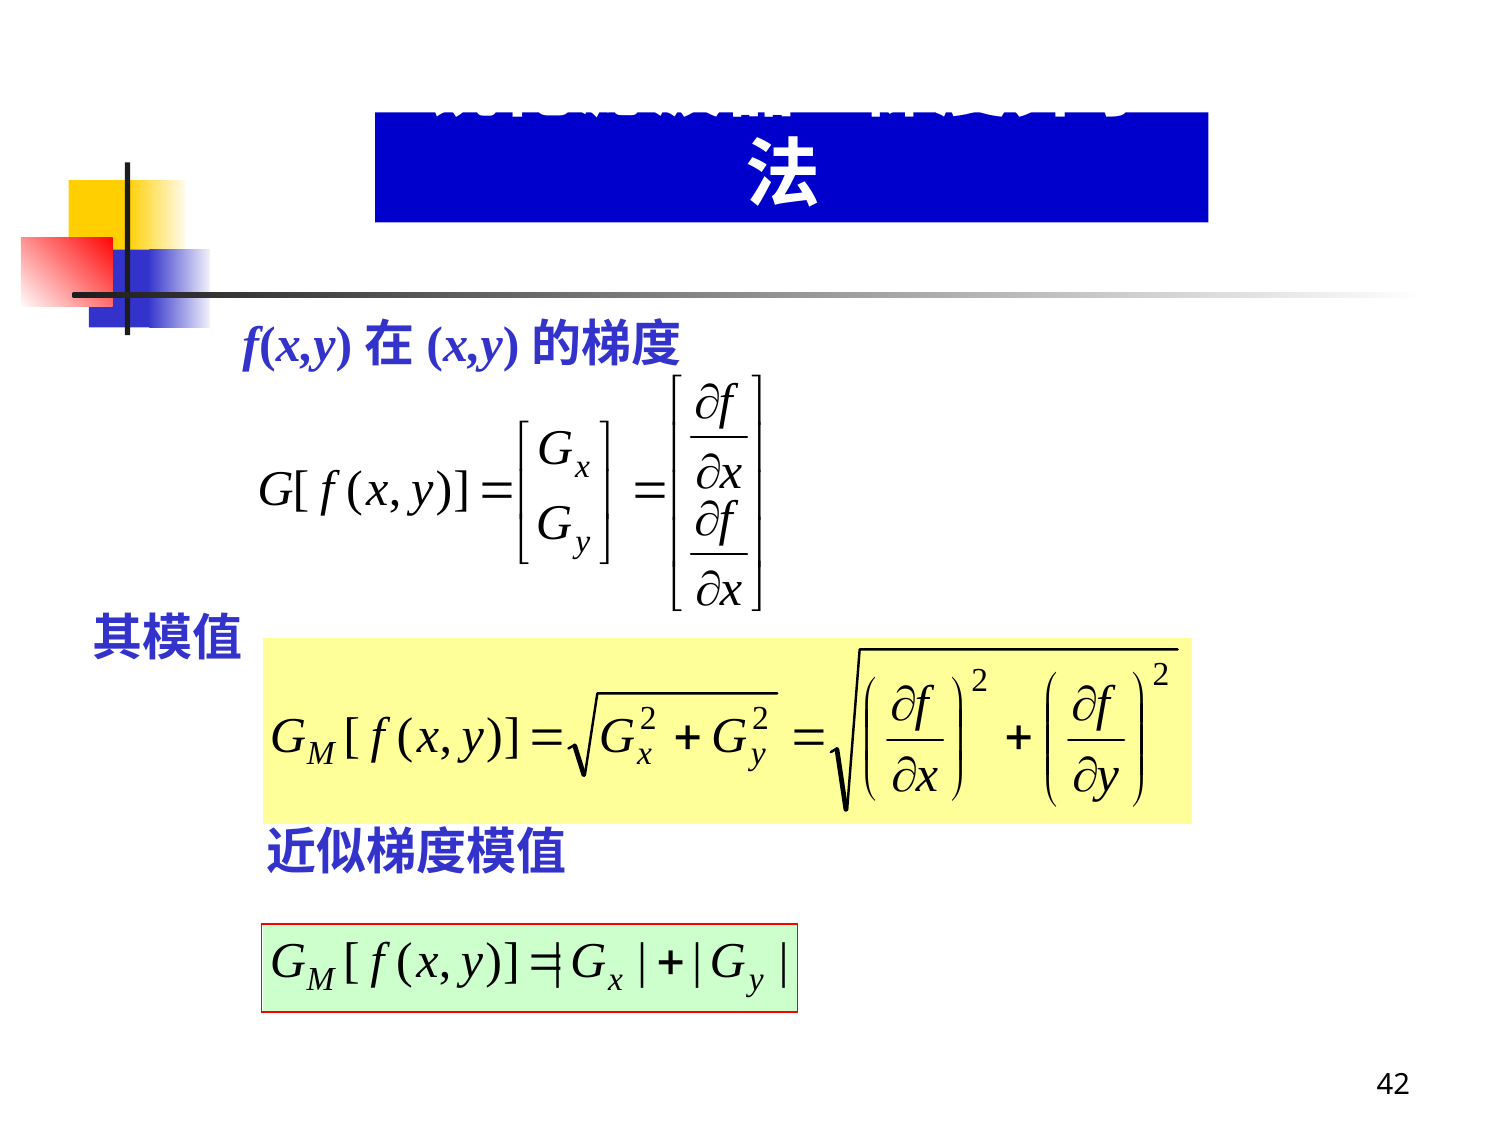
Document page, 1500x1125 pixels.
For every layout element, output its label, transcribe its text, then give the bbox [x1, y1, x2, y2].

slide_number 42 [1112, 1037, 1426, 1113]
text_box f(x,y)在(x,y)的梯度 [227, 304, 719, 380]
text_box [262, 637, 1192, 824]
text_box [262, 924, 797, 1012]
title 锐化滤波器-梯度算子法 [374, 112, 1209, 223]
text_box 其模值 [78, 597, 269, 673]
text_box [249, 362, 783, 625]
text_box 近似梯度模值 [251, 812, 593, 888]
